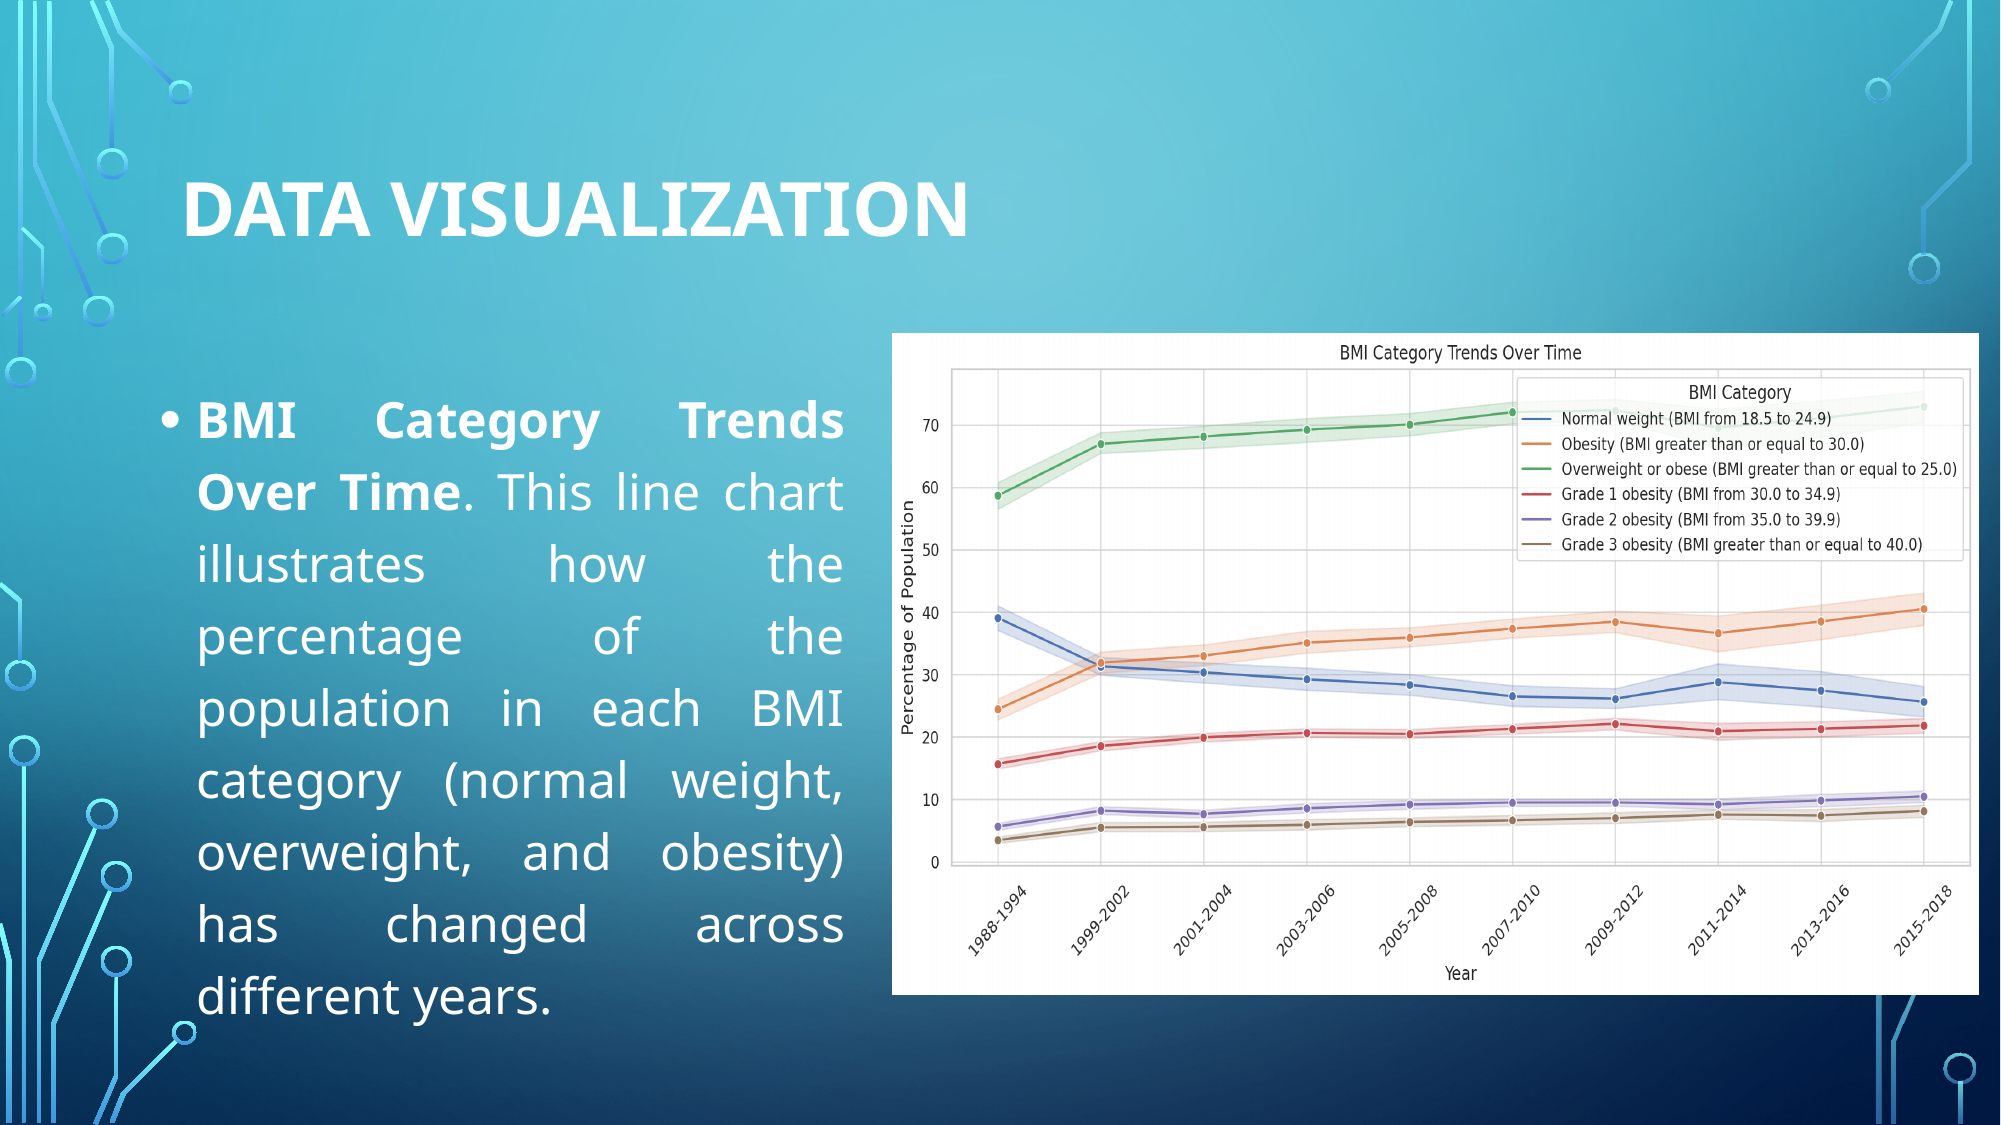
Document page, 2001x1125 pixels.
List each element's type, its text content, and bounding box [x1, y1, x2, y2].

picture [892, 332, 1979, 995]
list BMI Category Trends Over Time. This line chart illustrates how the percentage of the population in each BMI category (normal weight, overweight, and obesity) has changed across different years. [144, 369, 861, 950]
title DATA VISUALIZATION [165, 90, 1791, 334]
